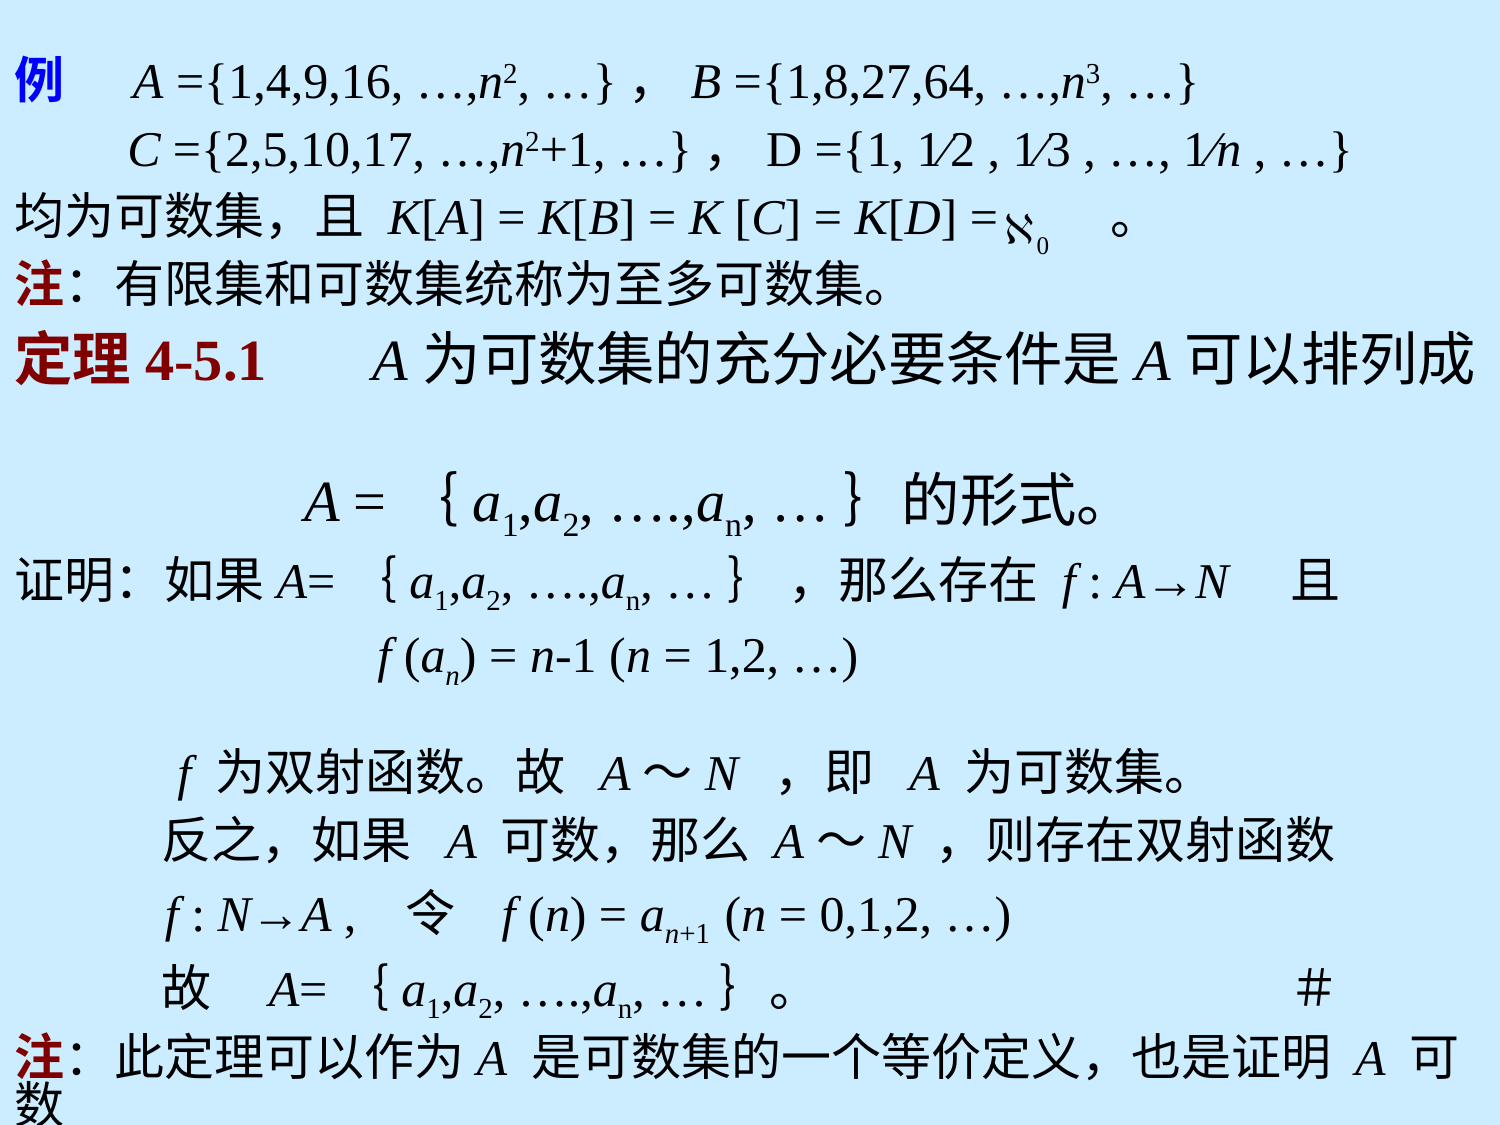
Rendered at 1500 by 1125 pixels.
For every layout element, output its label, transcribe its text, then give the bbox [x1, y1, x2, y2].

text_box 例 A ={1,4,9,16, …,n2, …}，B ={1,8,27,64, …,n3, …} C ={2,5,10,17, …,n2+1, …}，D ={1, 1∕2 , 1∕3 , …, 1∕n , …} 均为可数集，且 K[A] = K[B] = K [C] = K[D] = 。 注：有限集和可数集统称为至多可数集。 定理4-5.1 A为可数集的充分必要条件是A可以排列成 A =｛a1,a2, ….,an, …｝的形式。 证明：如果A=｛a1,a2, ….,an, …｝ ，那么存在 f : A→N 且 f (an) = n-1 (n = 1,2, …) f 为双射函数。故 A～N ，即 A 为可数集。 反之，如果 A 可数，那么 A～N ，则存在双射函数 f : N→A , 令 f (n) = an+1 (n = 0,1,2, …) 故 A=｛a1,a2, ….,an, …｝。 ＃ 注：此定理可以作为A 是可数集的一个等价定义，也是证明 A 可数 的一个实用方法。 [0, 53, 1500, 1125]
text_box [999, 199, 1058, 266]
